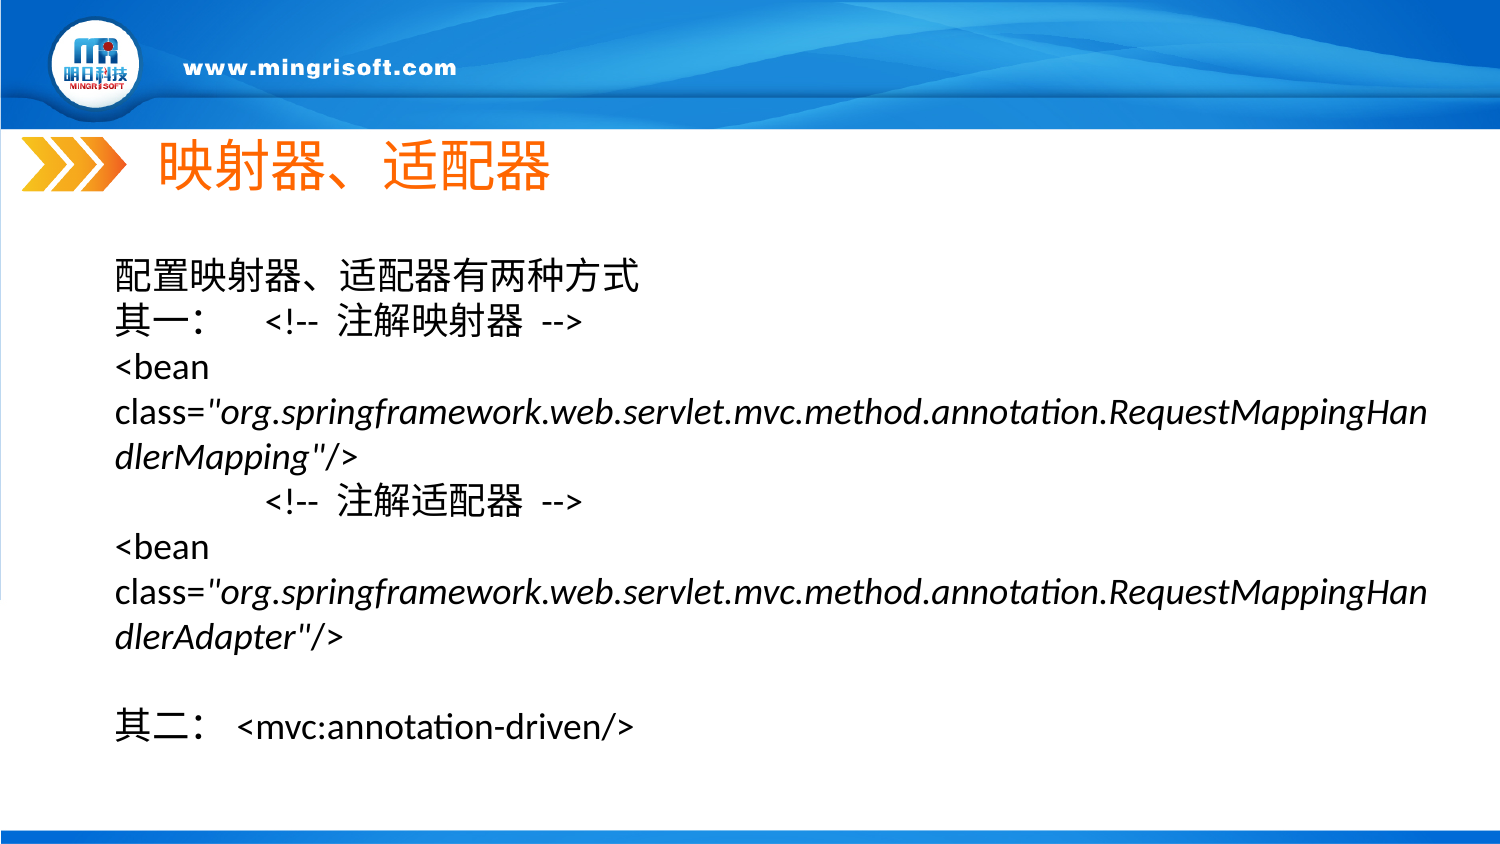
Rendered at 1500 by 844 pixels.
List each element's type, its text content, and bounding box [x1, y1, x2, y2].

picture [0, 0, 1500, 844]
text_box 映射器、适配器 [146, 105, 1090, 223]
text_box 配置映射器、适配器有两种方式 其一： <!-- 注解映射器 --> <bean class="org.springframework.web.servlet.mvc.method.annotation.RequestMappingHandlerMapping"/> <!-- 注解适配器 --> <bean class="org.springframework.web.servlet.mvc.method.annotation.RequestMappingHandlerAdapter"/> 其二：<mvc:annotation-driven/> [100, 244, 1459, 755]
